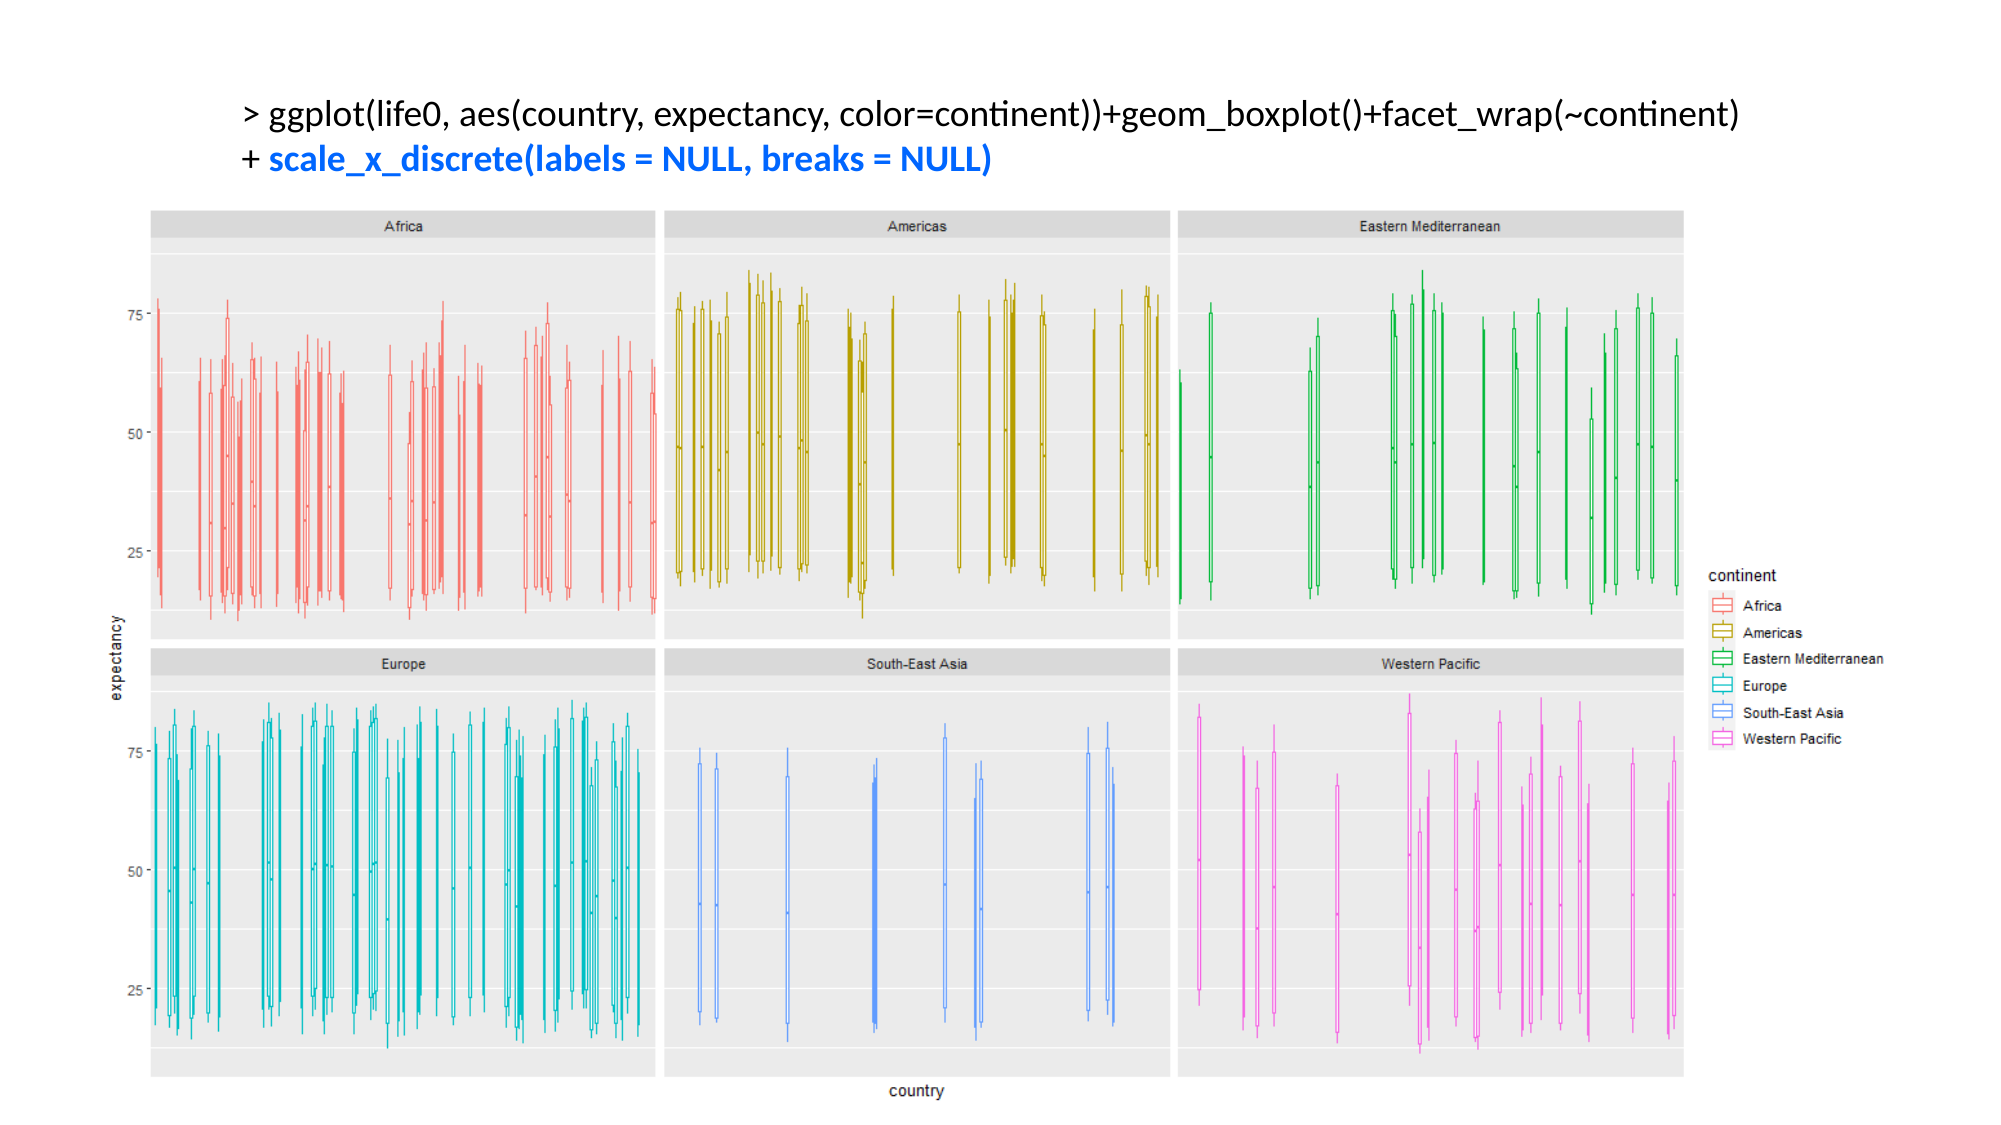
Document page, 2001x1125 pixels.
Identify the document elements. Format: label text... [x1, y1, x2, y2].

text_box > ggplot(life0, aes(country, expectancy, color=continent))+geom_boxplot()+facet_wrap(~continent) + scale_x_discrete(labels = NULL, breaks = NULL) [226, 82, 1783, 187]
picture [98, 203, 1902, 1108]
